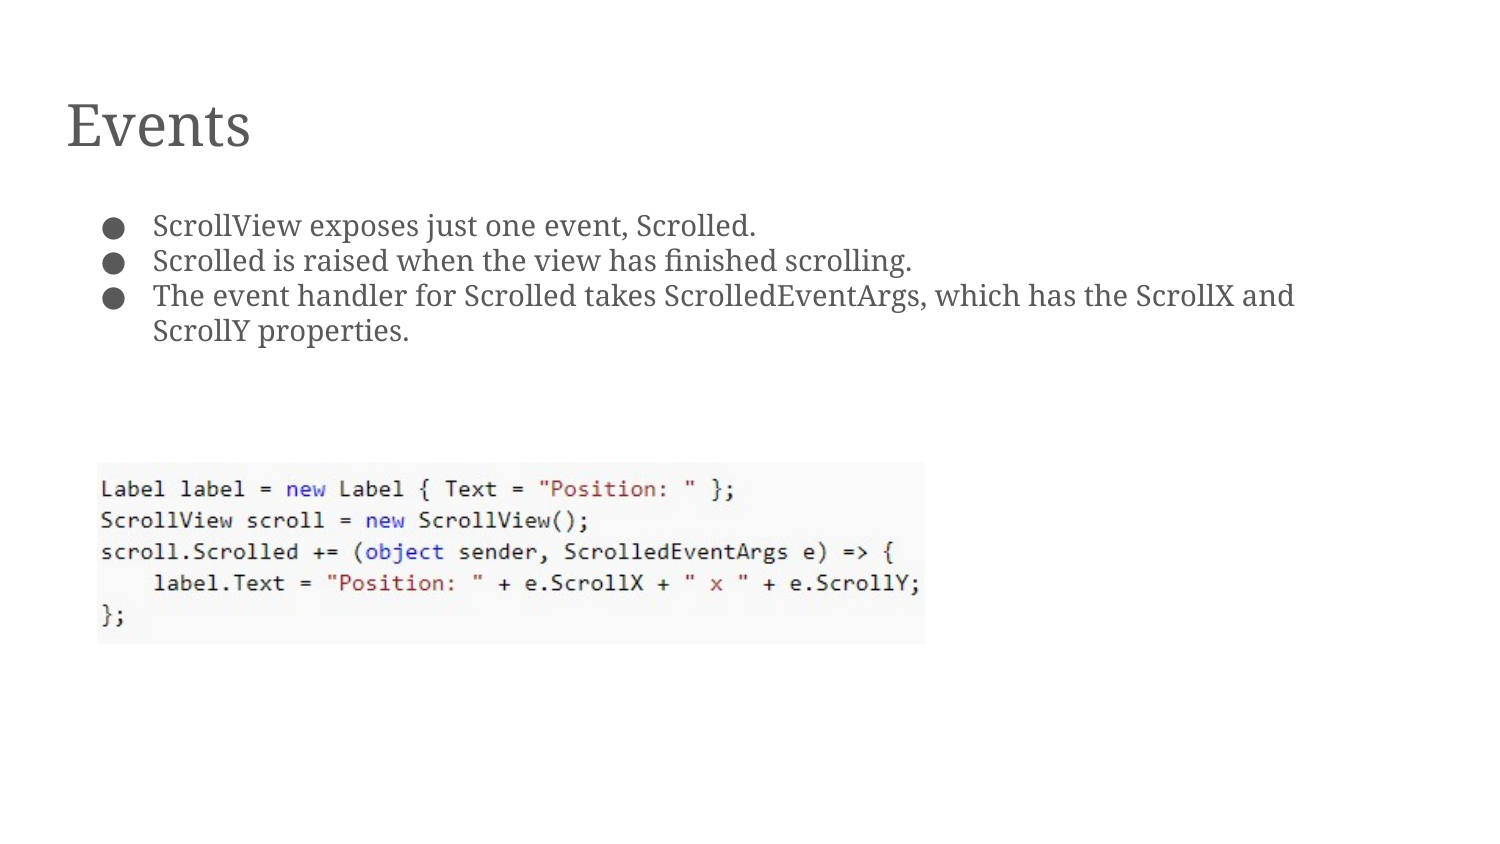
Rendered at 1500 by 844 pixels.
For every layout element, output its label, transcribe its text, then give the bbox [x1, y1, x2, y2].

text_box ScrollView exposes just one event, Scrolled. Scrolled is raised when the view has finished scrolling. The event handler for Scrolled takes ScrolledEventArgs, which has the ScrollX and ScrollY properties. [62, 192, 1334, 528]
picture [97, 462, 925, 644]
title Events [51, 72, 1449, 167]
